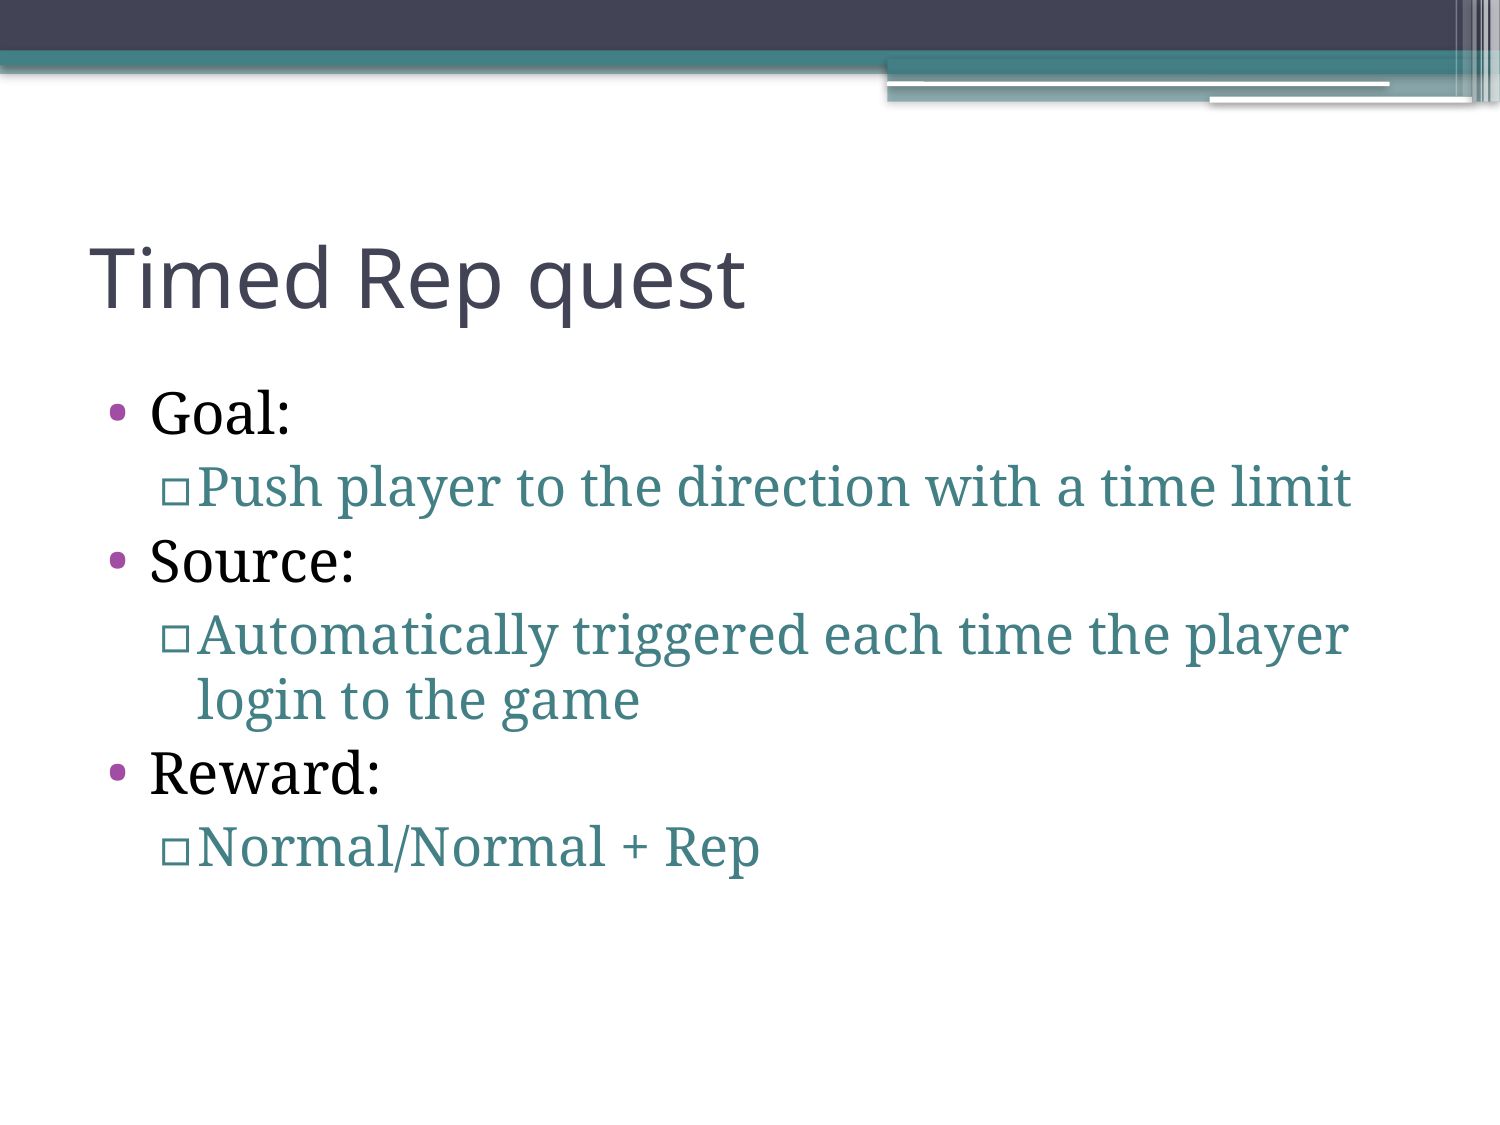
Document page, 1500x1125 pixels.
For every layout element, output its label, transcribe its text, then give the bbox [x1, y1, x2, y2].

title Timed Rep quest [75, 187, 1425, 363]
list Goal: Push player to the direction with a time limit Source: Automatically triggered each time the player login to the game Reward: Normal/Normal + Rep [75, 368, 1425, 1079]
